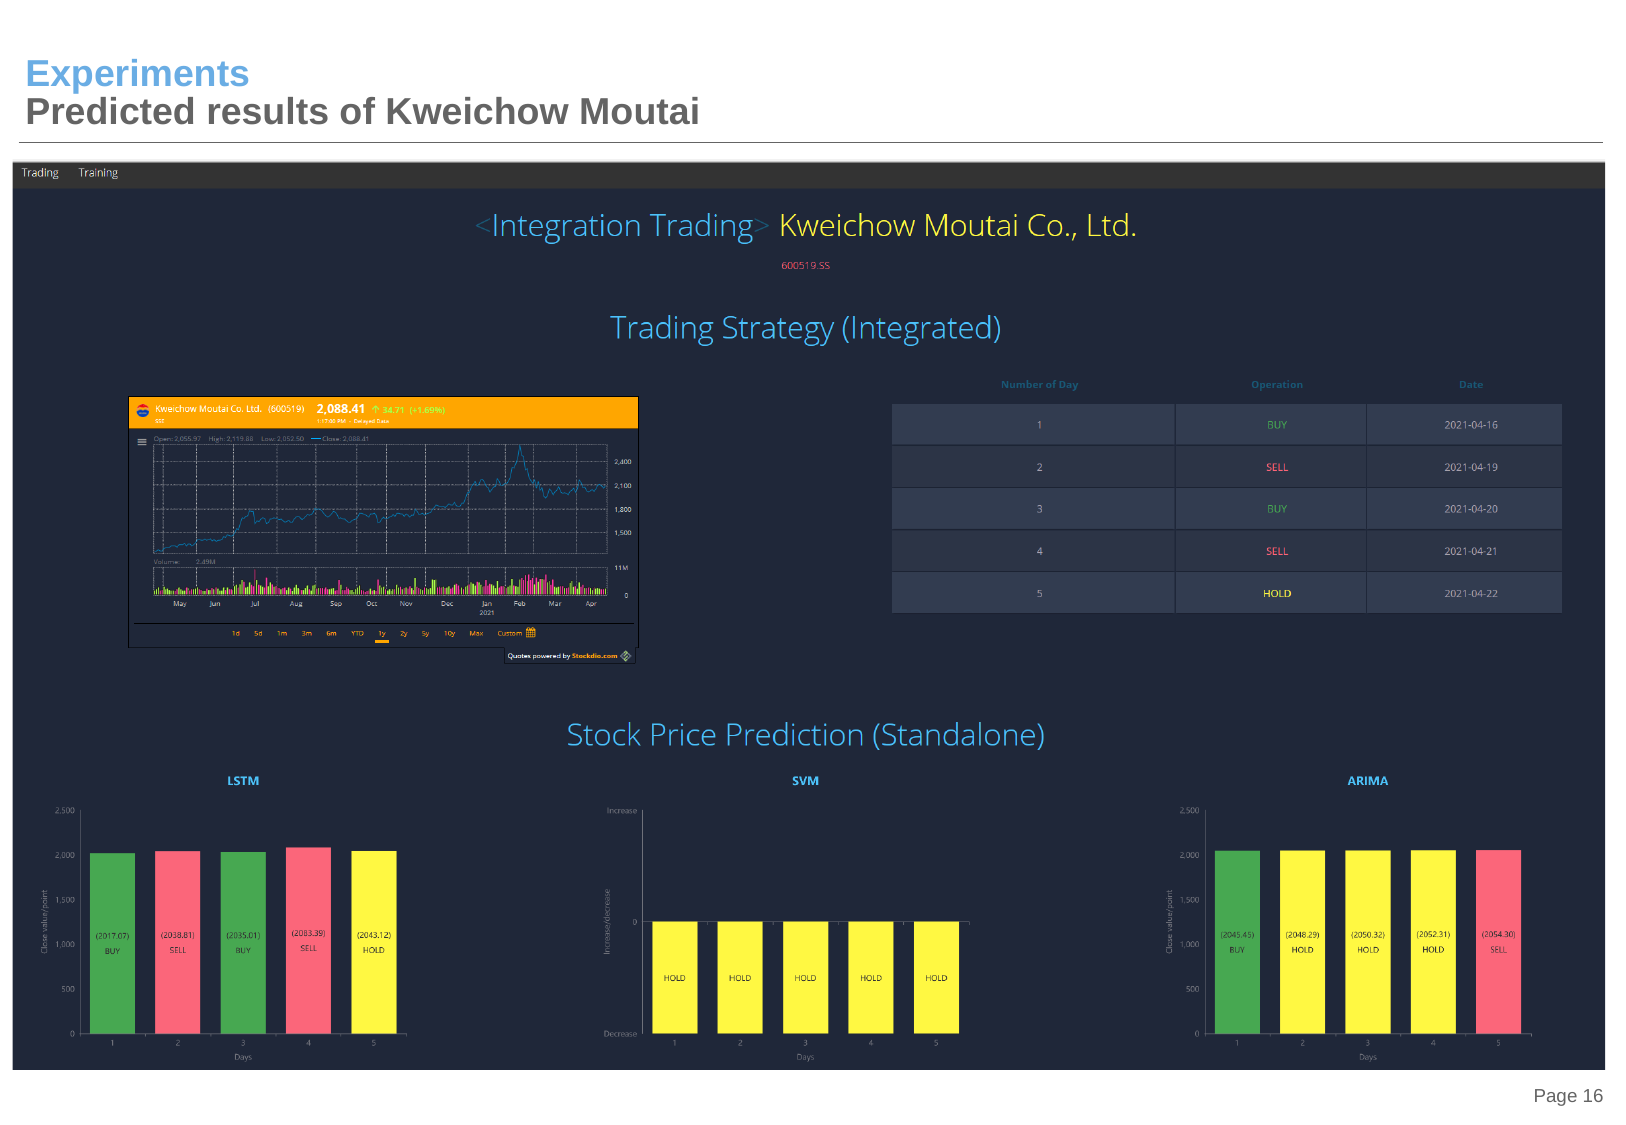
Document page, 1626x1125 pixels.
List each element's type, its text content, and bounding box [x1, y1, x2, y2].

picture [12, 159, 1606, 1070]
title Experiments Predicted results of Kweichow Moutai [18, 1, 1607, 133]
